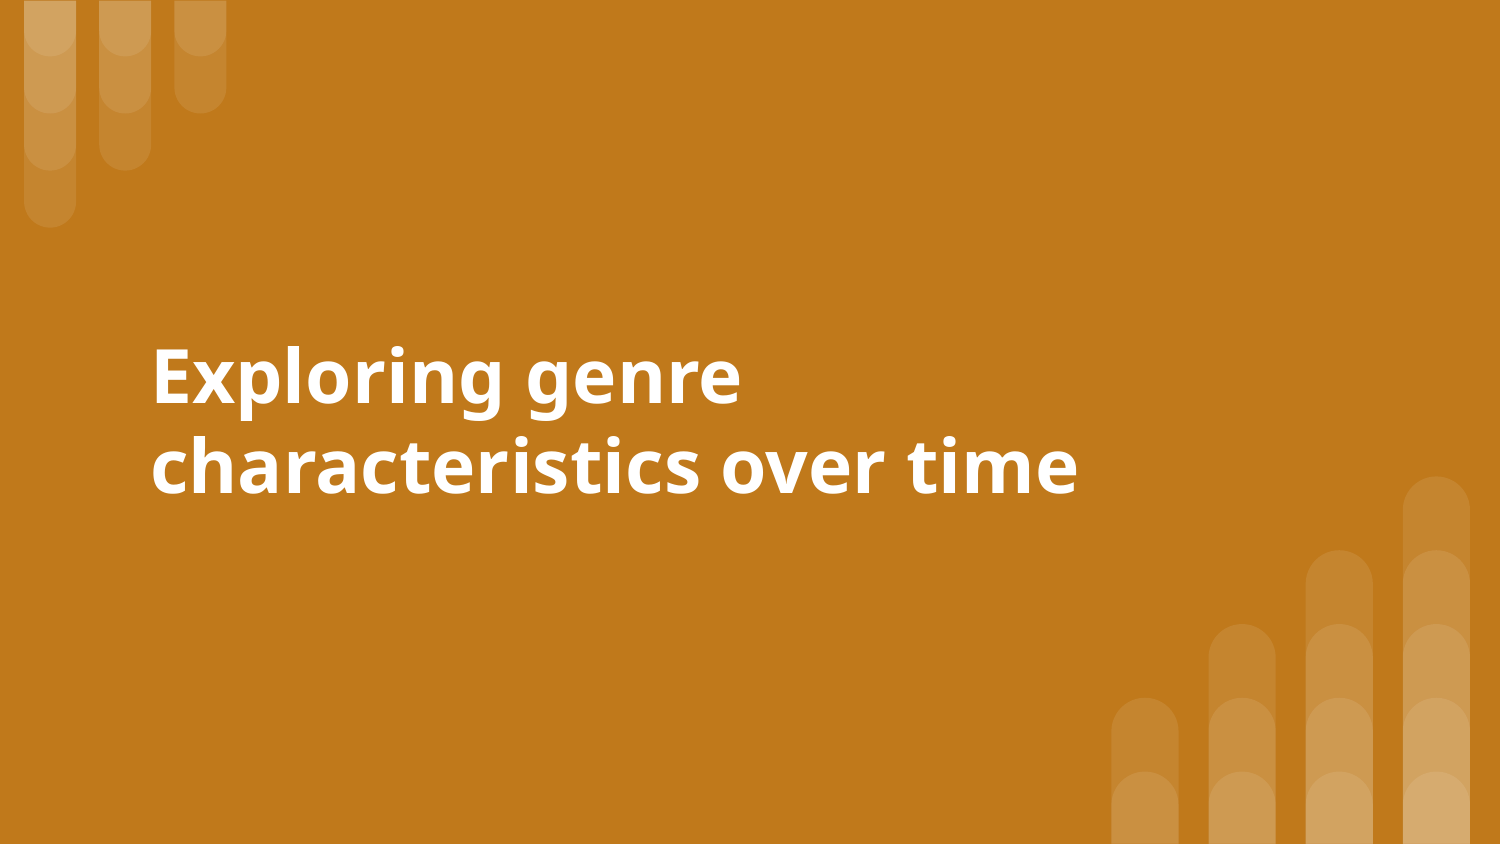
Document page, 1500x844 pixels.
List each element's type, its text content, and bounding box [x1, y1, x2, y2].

title Exploring genre characteristics over time [135, 264, 1097, 572]
